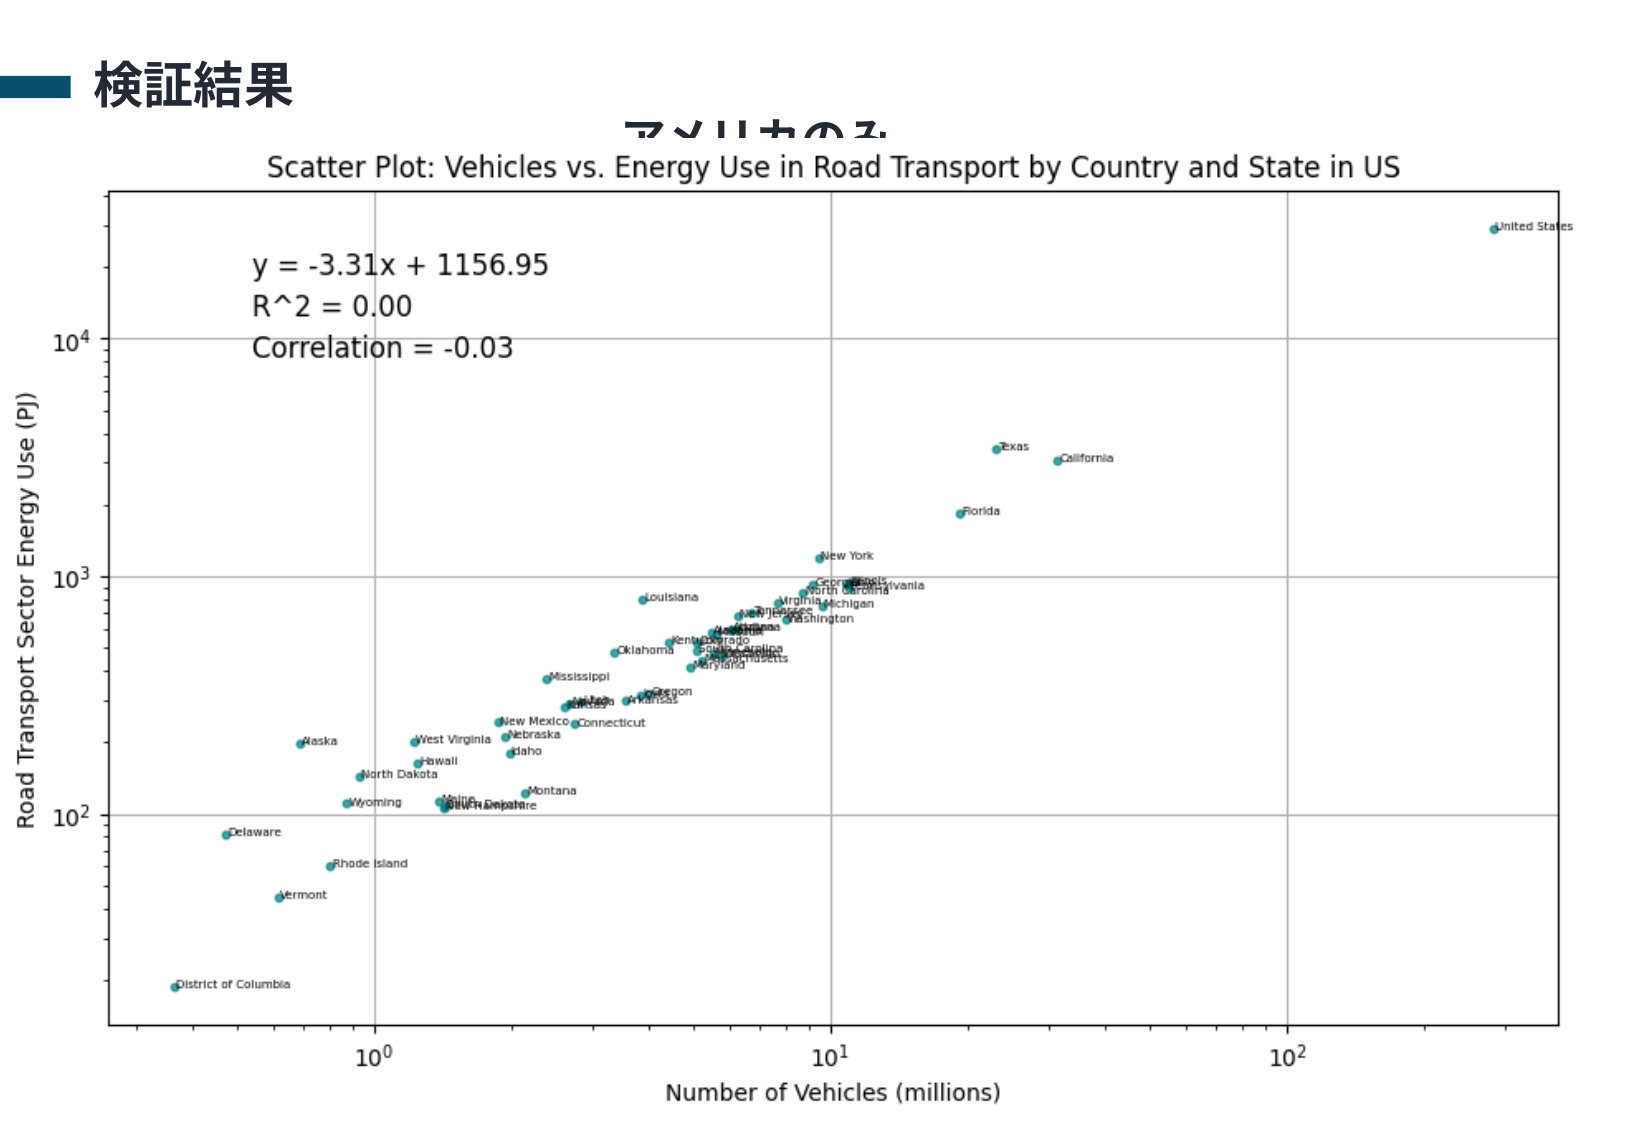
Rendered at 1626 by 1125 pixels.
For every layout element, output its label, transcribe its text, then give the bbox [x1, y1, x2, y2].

text_box [0, 75, 71, 99]
text_box アメリカのみ [605, 75, 930, 137]
picture [1, 138, 1588, 1121]
text_box 検証結果 [82, 47, 1625, 129]
